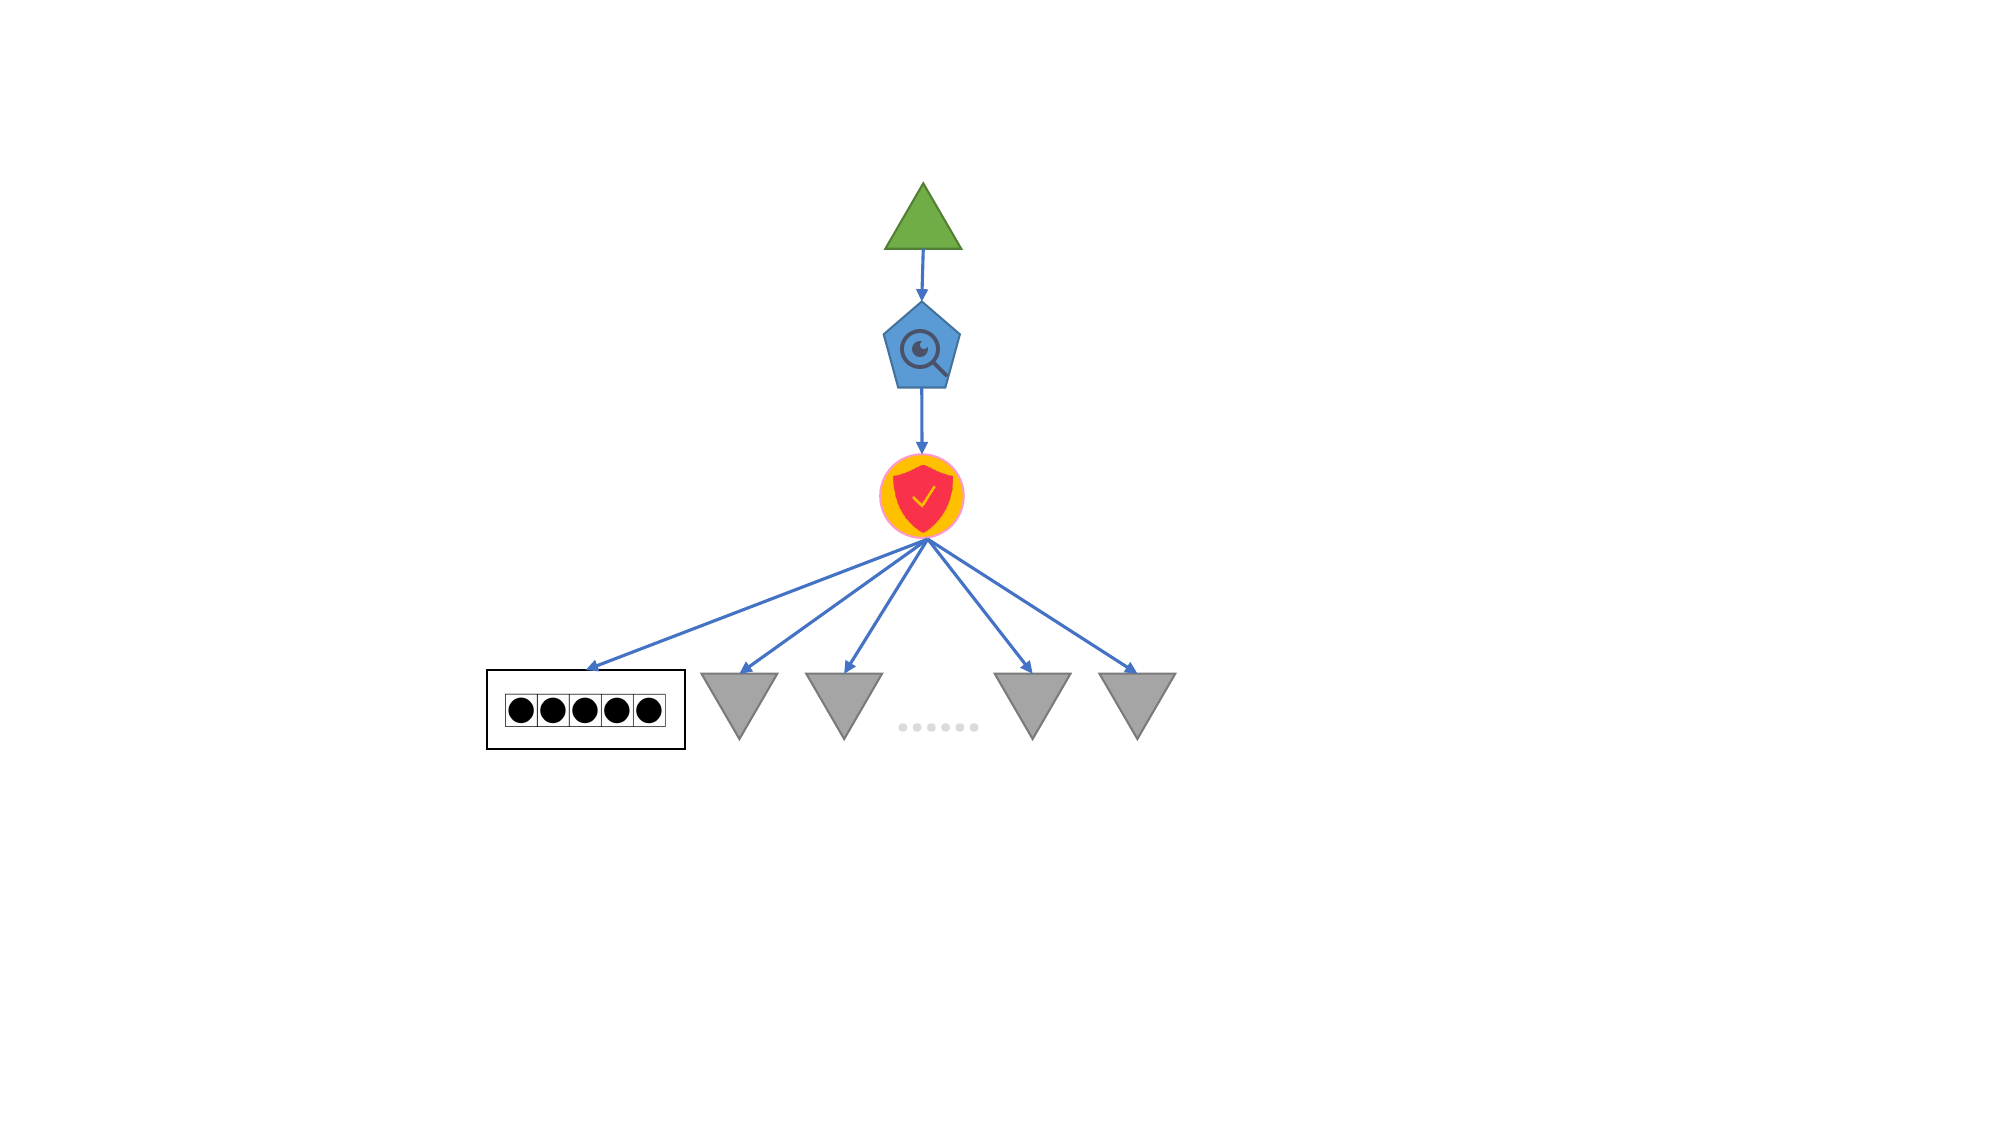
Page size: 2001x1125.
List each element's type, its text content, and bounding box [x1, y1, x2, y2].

picture [504, 693, 666, 728]
text_box [957, 471, 965, 521]
text_box [883, 181, 964, 250]
text_box [900, 533, 944, 539]
text_box [892, 453, 952, 465]
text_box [585, 539, 739, 670]
text_box [805, 674, 831, 719]
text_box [927, 539, 1138, 674]
text_box [699, 672, 779, 742]
text_box [486, 669, 686, 750]
text_box …… [831, 674, 1046, 749]
text_box [879, 468, 889, 524]
text_box [1046, 674, 1072, 719]
text_box [1098, 672, 1178, 742]
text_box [883, 301, 960, 388]
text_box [739, 539, 844, 674]
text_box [844, 539, 927, 674]
picture [889, 465, 957, 533]
